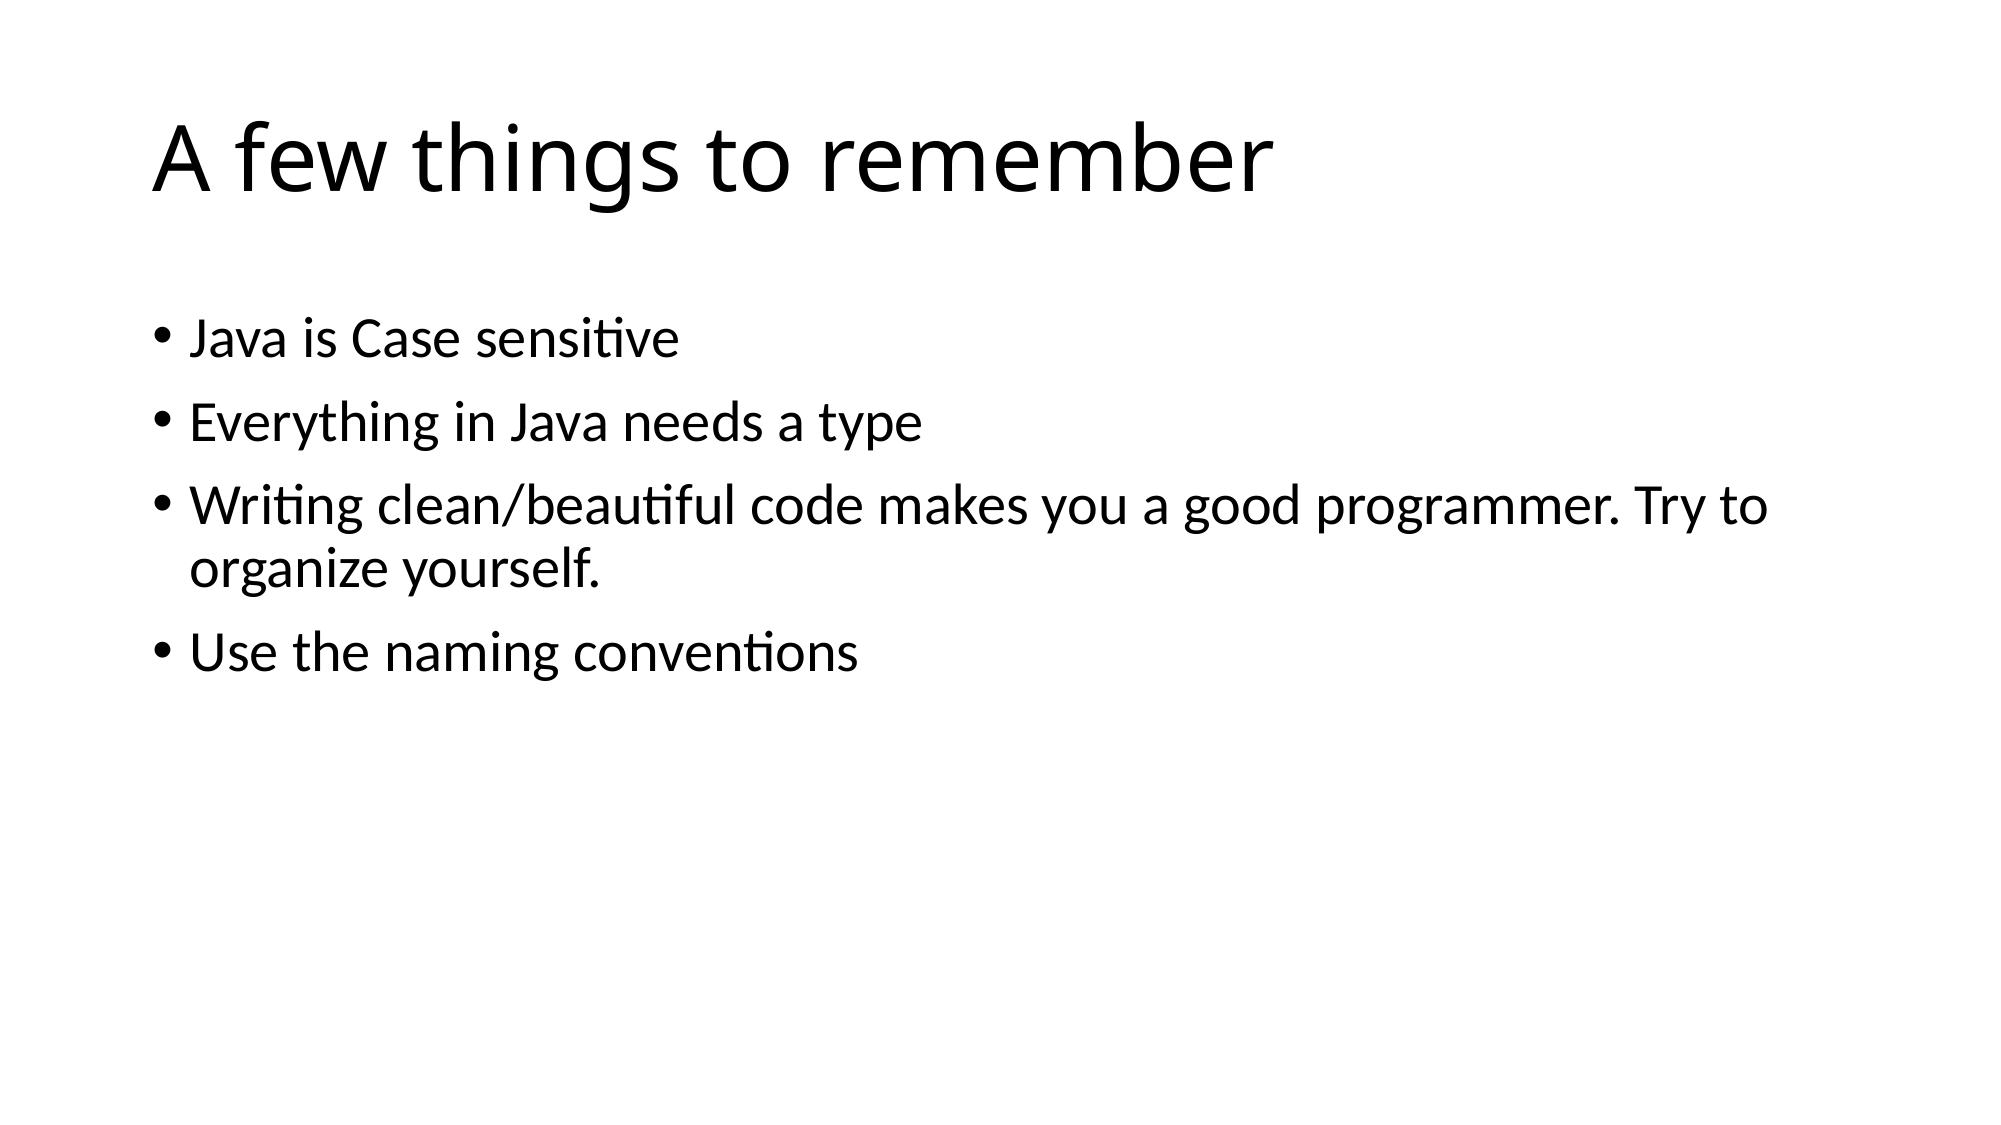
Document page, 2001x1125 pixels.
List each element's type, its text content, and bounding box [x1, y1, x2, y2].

title A few things to remember [137, 53, 1863, 271]
list Java is Case sensitive Everything in Java needs a type Writing clean/beautiful code makes you a good programmer. Try to organize yourself. Use the naming conventions [137, 299, 1863, 1014]
